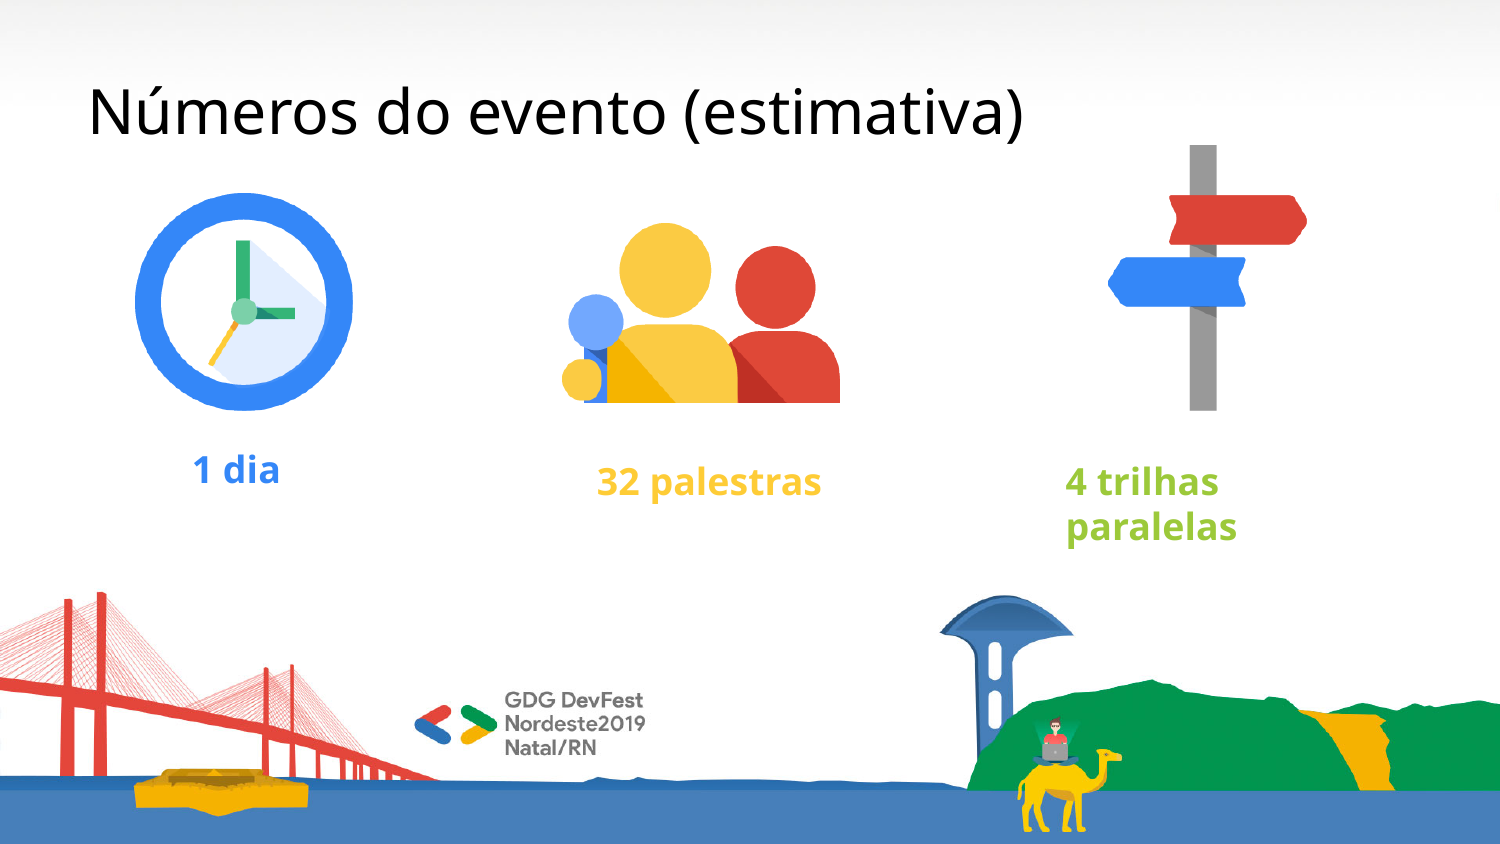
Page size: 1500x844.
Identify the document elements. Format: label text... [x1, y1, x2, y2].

text_box Números do evento (estimativa) [72, 56, 1109, 156]
text_box 1 dia [176, 430, 311, 509]
text_box 4 trilhas paralelas [1050, 442, 1406, 521]
picture [0, 0, 1500, 844]
text_box 32 palestras [562, 442, 857, 521]
